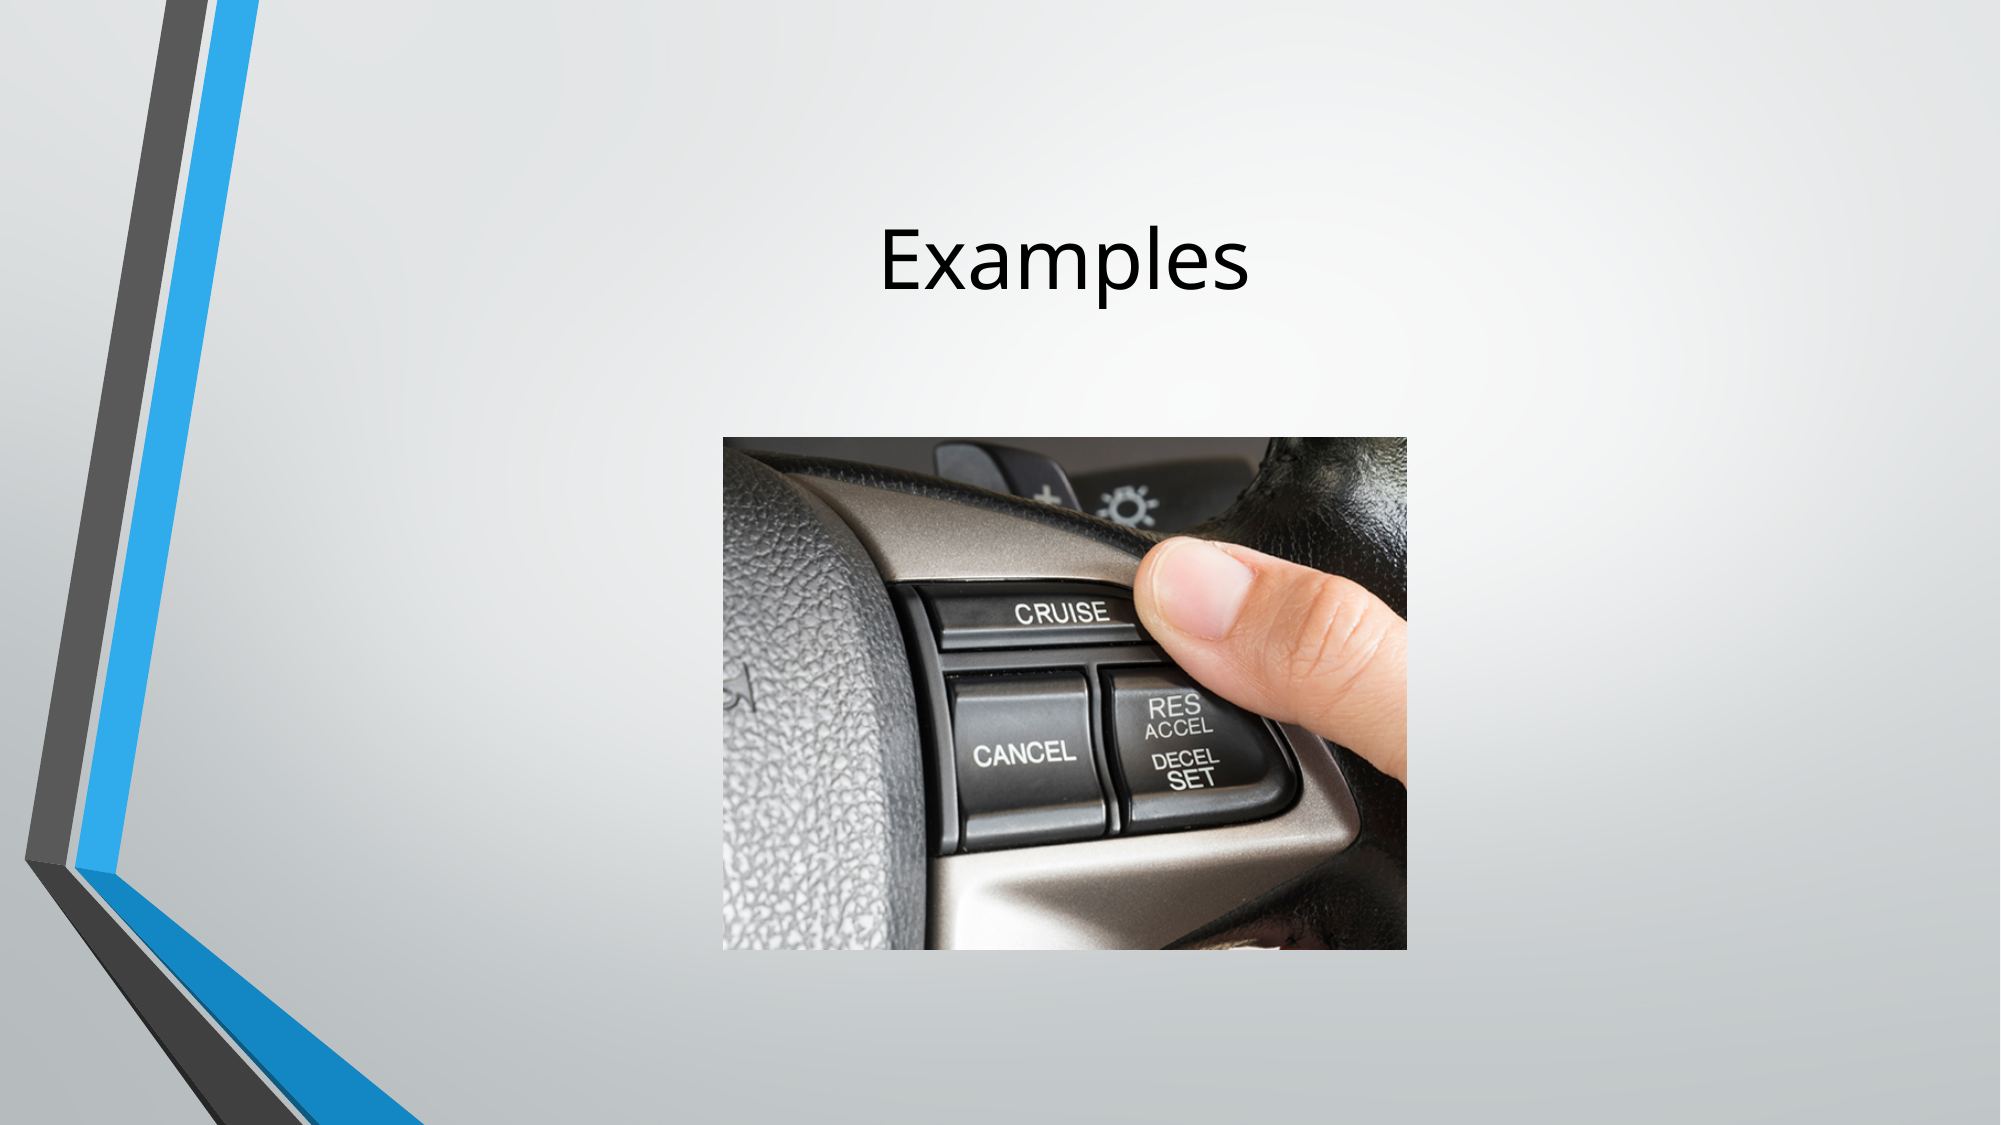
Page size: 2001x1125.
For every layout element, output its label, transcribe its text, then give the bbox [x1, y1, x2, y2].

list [723, 437, 1408, 951]
title Examples [243, 112, 1887, 400]
